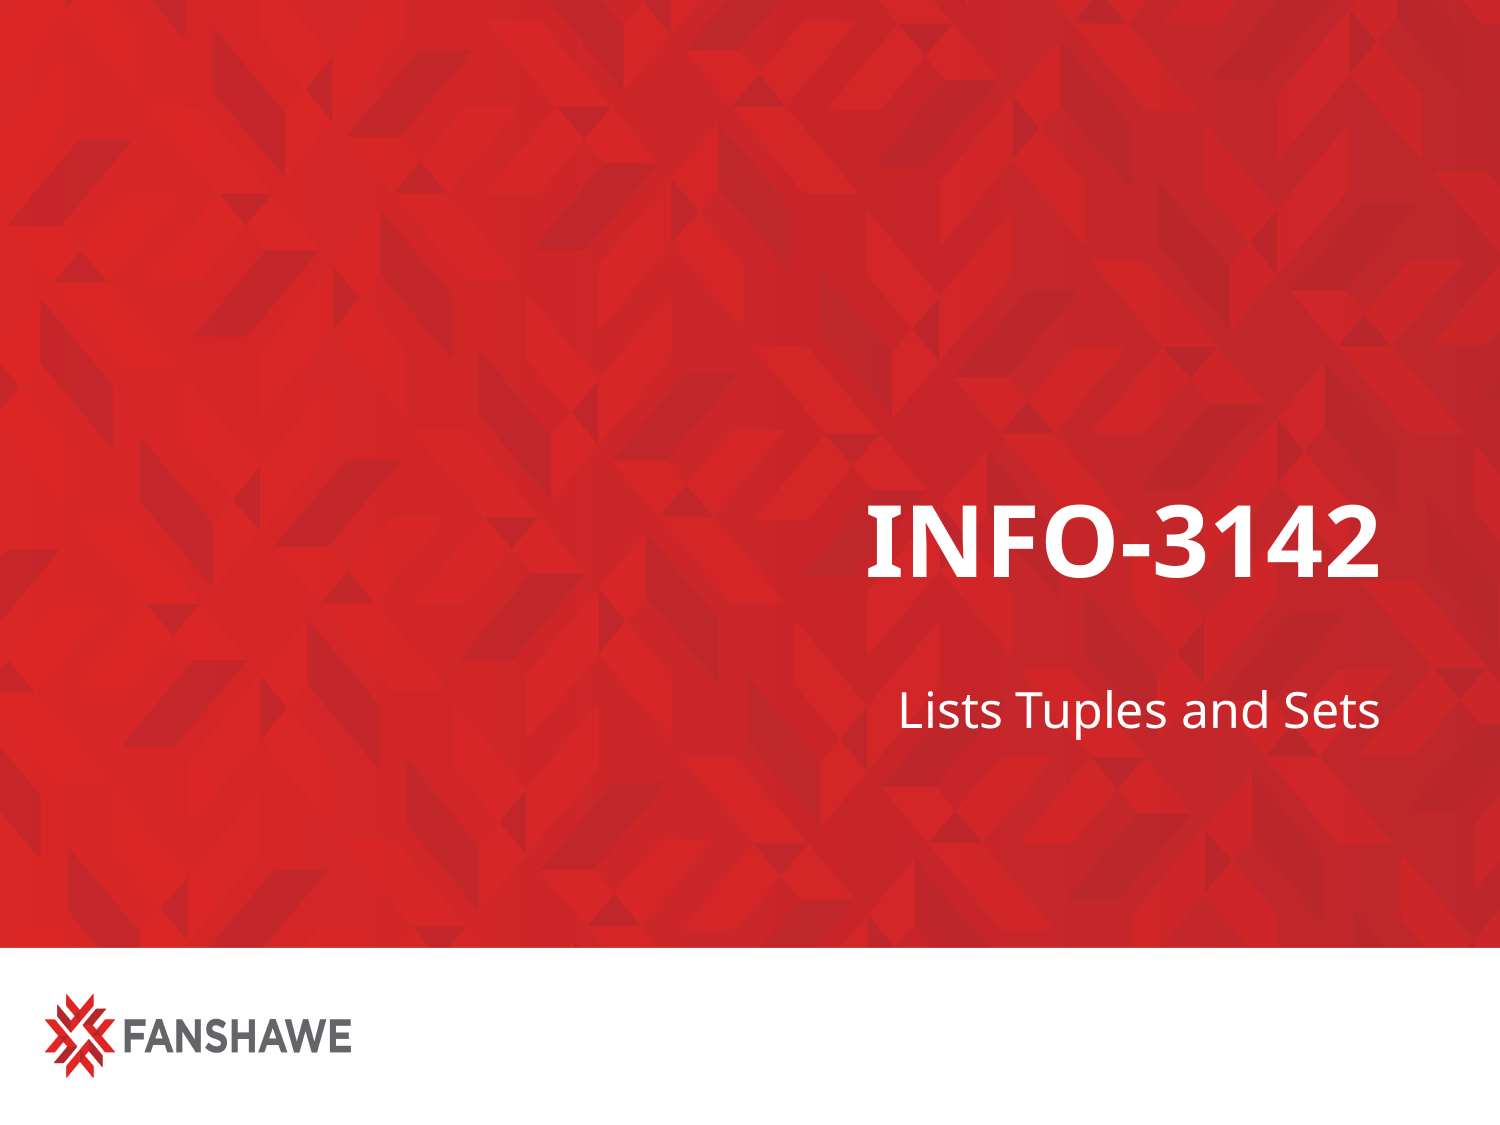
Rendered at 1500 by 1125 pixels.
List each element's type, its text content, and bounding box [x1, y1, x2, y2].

title INFO-3142 [170, 310, 1397, 605]
subtitle Lists Tuples and Sets [170, 606, 1397, 746]
picture [0, 0, 1500, 1125]
